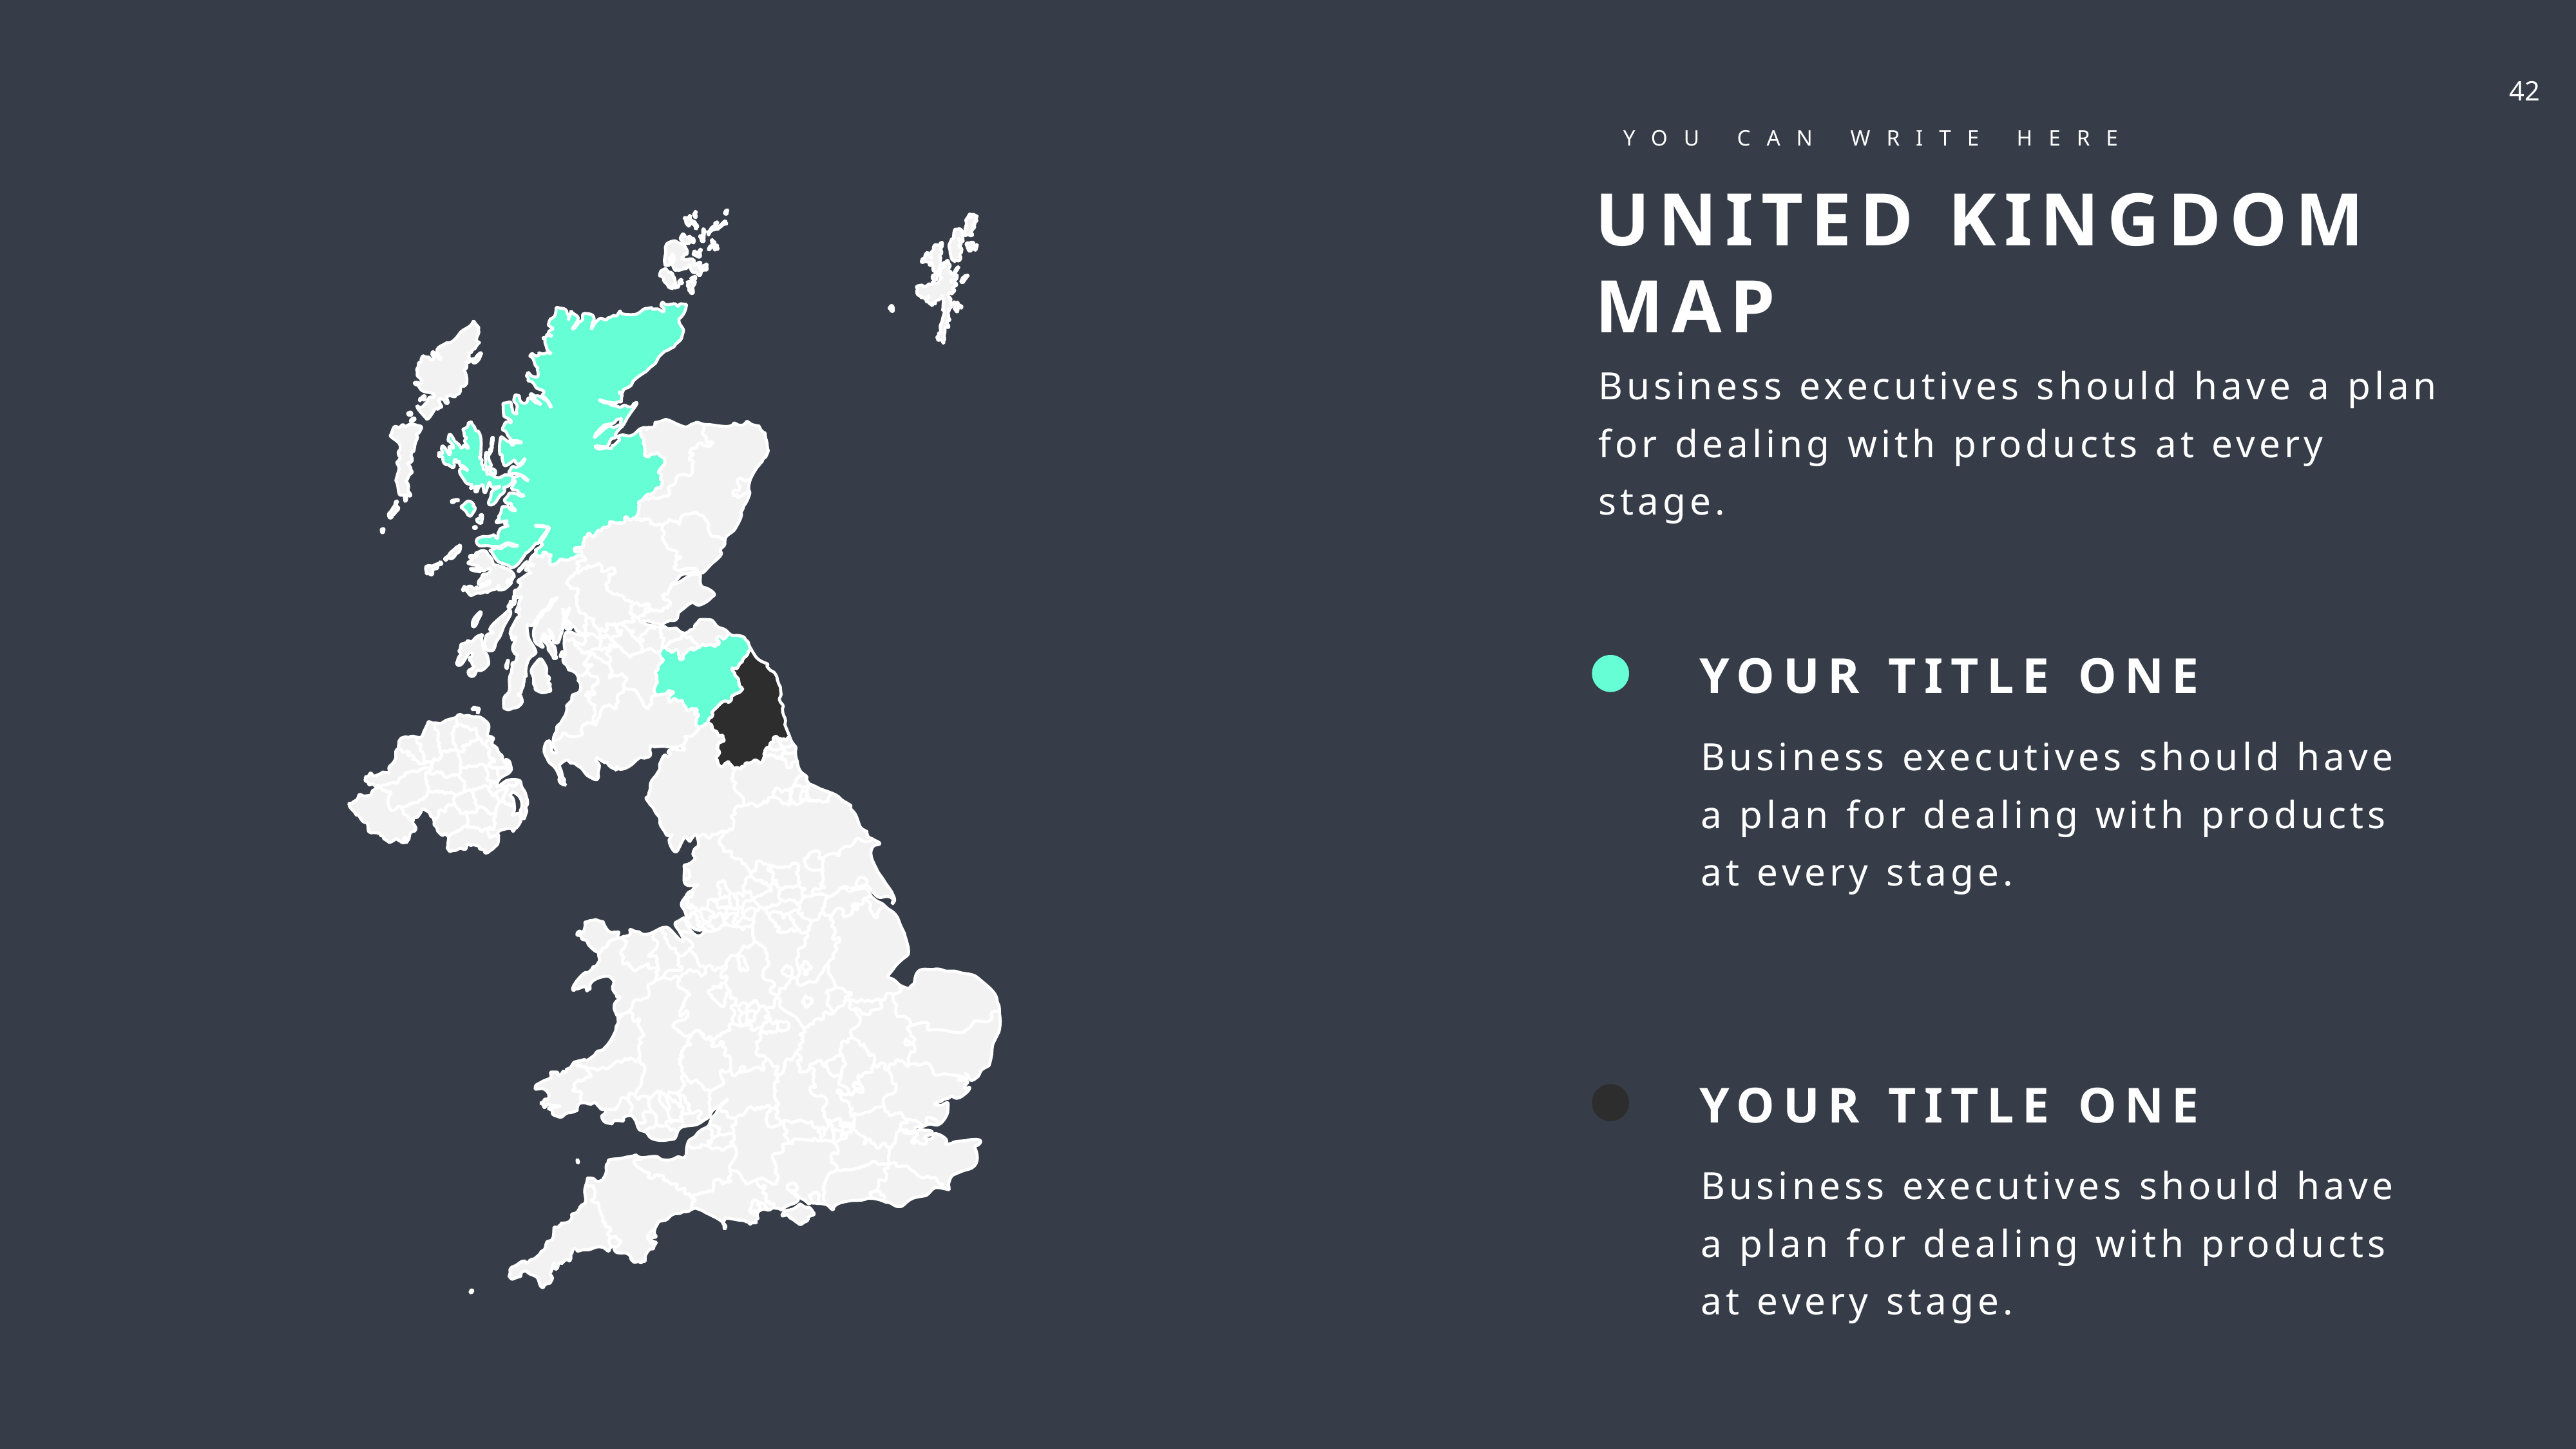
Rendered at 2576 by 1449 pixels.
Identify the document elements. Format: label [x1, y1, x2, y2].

text_box [1575, 119, 2477, 1330]
text_box [348, 209, 1001, 1293]
